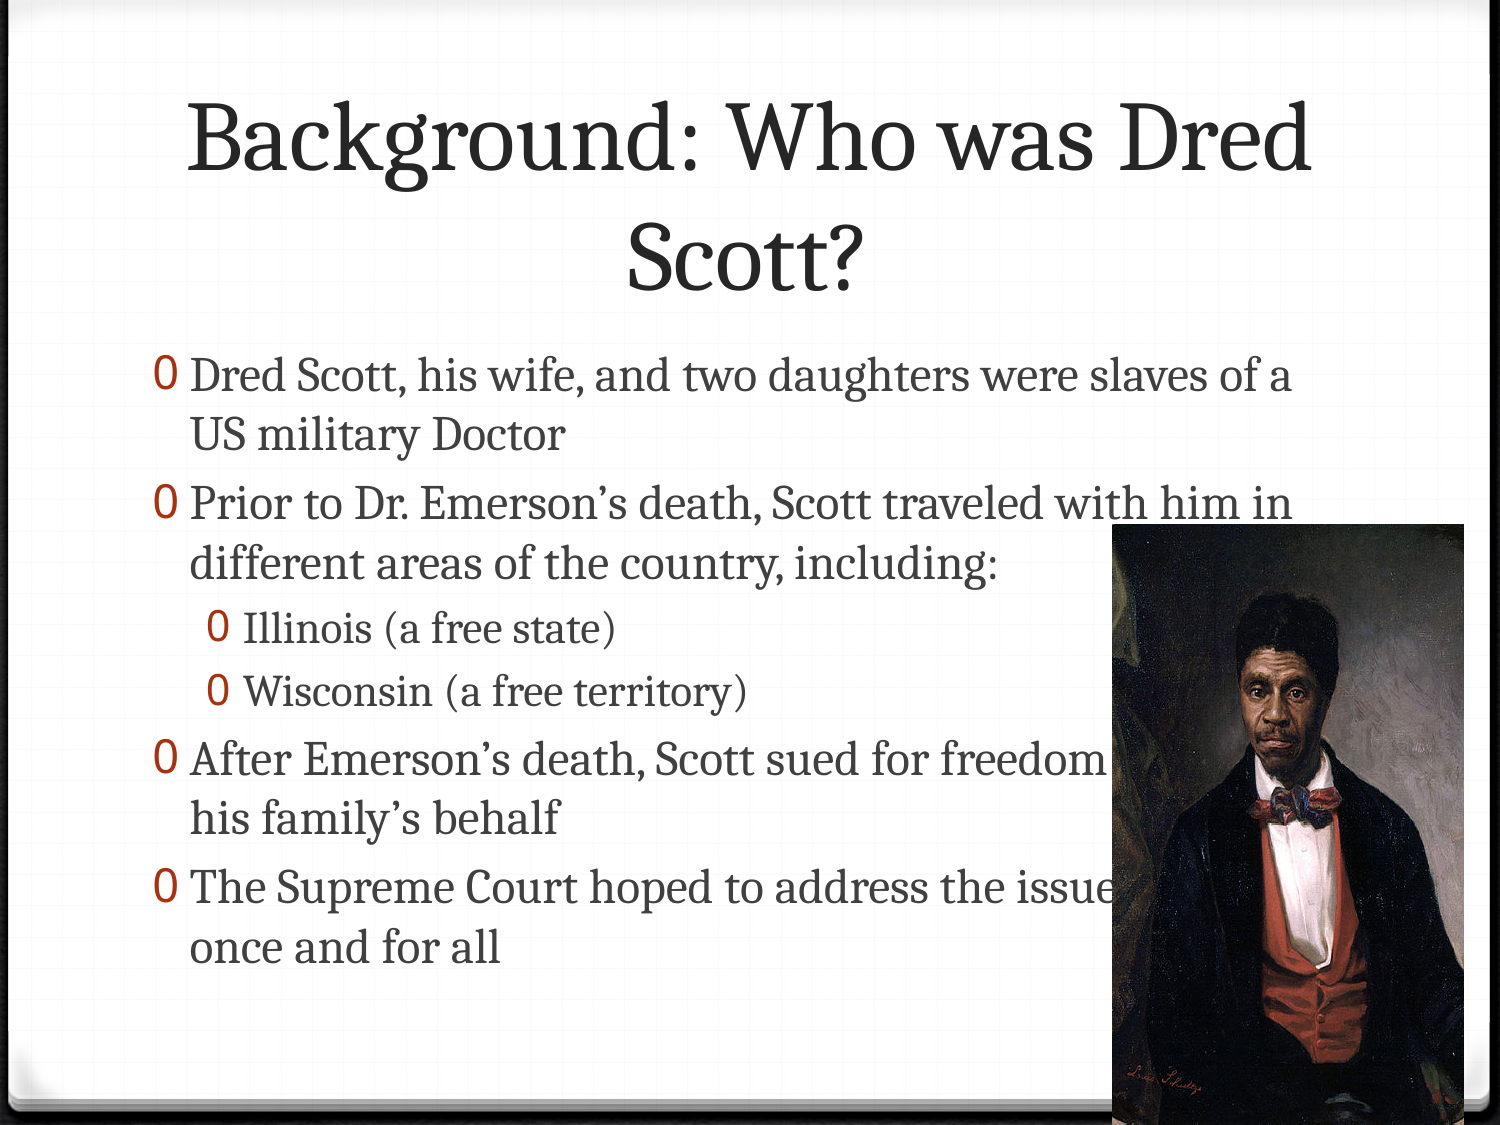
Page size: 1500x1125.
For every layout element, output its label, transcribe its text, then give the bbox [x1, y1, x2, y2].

title Background: Who was Dred Scott? [90, 71, 1410, 309]
picture [0, 0, 1500, 1125]
list Dred Scott, his wife, and two daughters were slaves of a US military Doctor Prior to Dr. Emerson’s death, Scott traveled with him in different areas of the country, including: Illinois (a free state) Wisconsin (a free territory) After Emerson’s death, Scott sued for freedom on his and his family’s behalf The Supreme Court hoped to address the issue of slavery once and for all [137, 334, 1363, 983]
